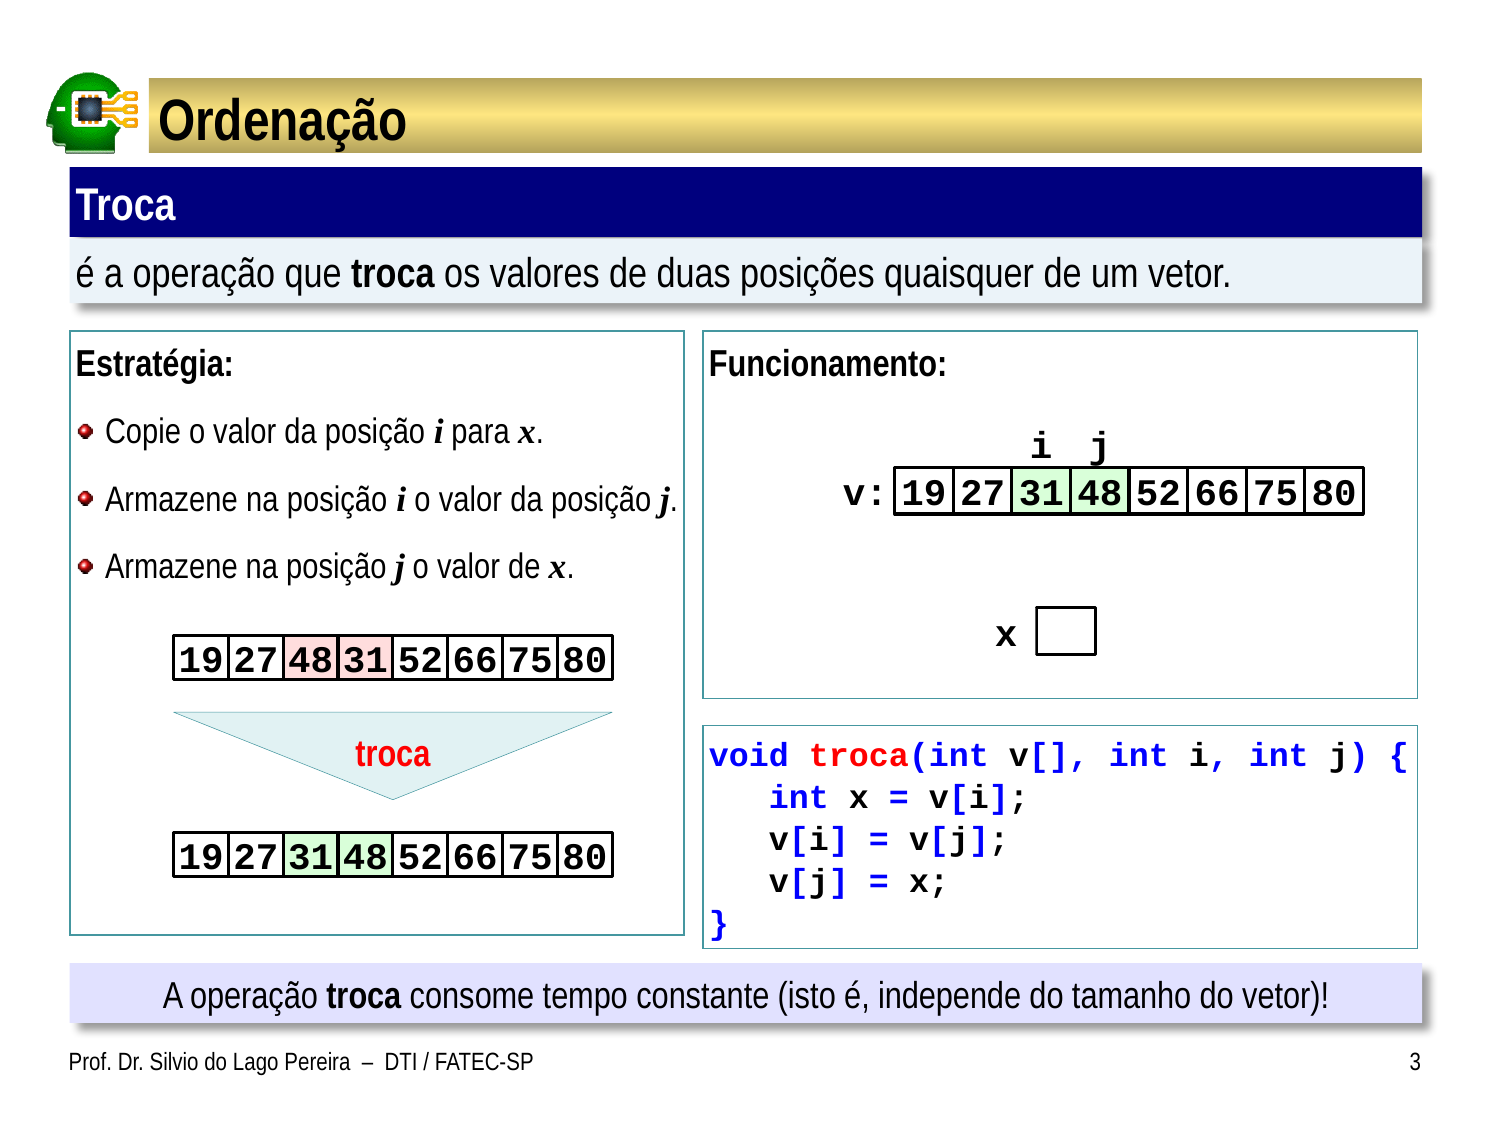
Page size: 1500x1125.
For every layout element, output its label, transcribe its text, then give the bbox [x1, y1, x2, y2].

text_box A operação troca consome tempo constante (isto é, independe do tamanho do vetor)! [69, 963, 1423, 1023]
footer Prof. Dr. Silvio do Lago Pereira – DTI / FATEC-SP [68, 1037, 560, 1101]
slide_number 3 [1361, 1038, 1422, 1101]
picture [45, 66, 140, 161]
text_box void troca(int v[], int i, int j) { int x = v[i]; v[i] = v[j]; v[j] = x; } [703, 725, 1418, 949]
title Ordenação [149, 81, 1420, 153]
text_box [69, 330, 685, 952]
text_box Funcionamento: [703, 331, 1418, 699]
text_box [824, 408, 1399, 679]
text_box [69, 166, 1423, 305]
